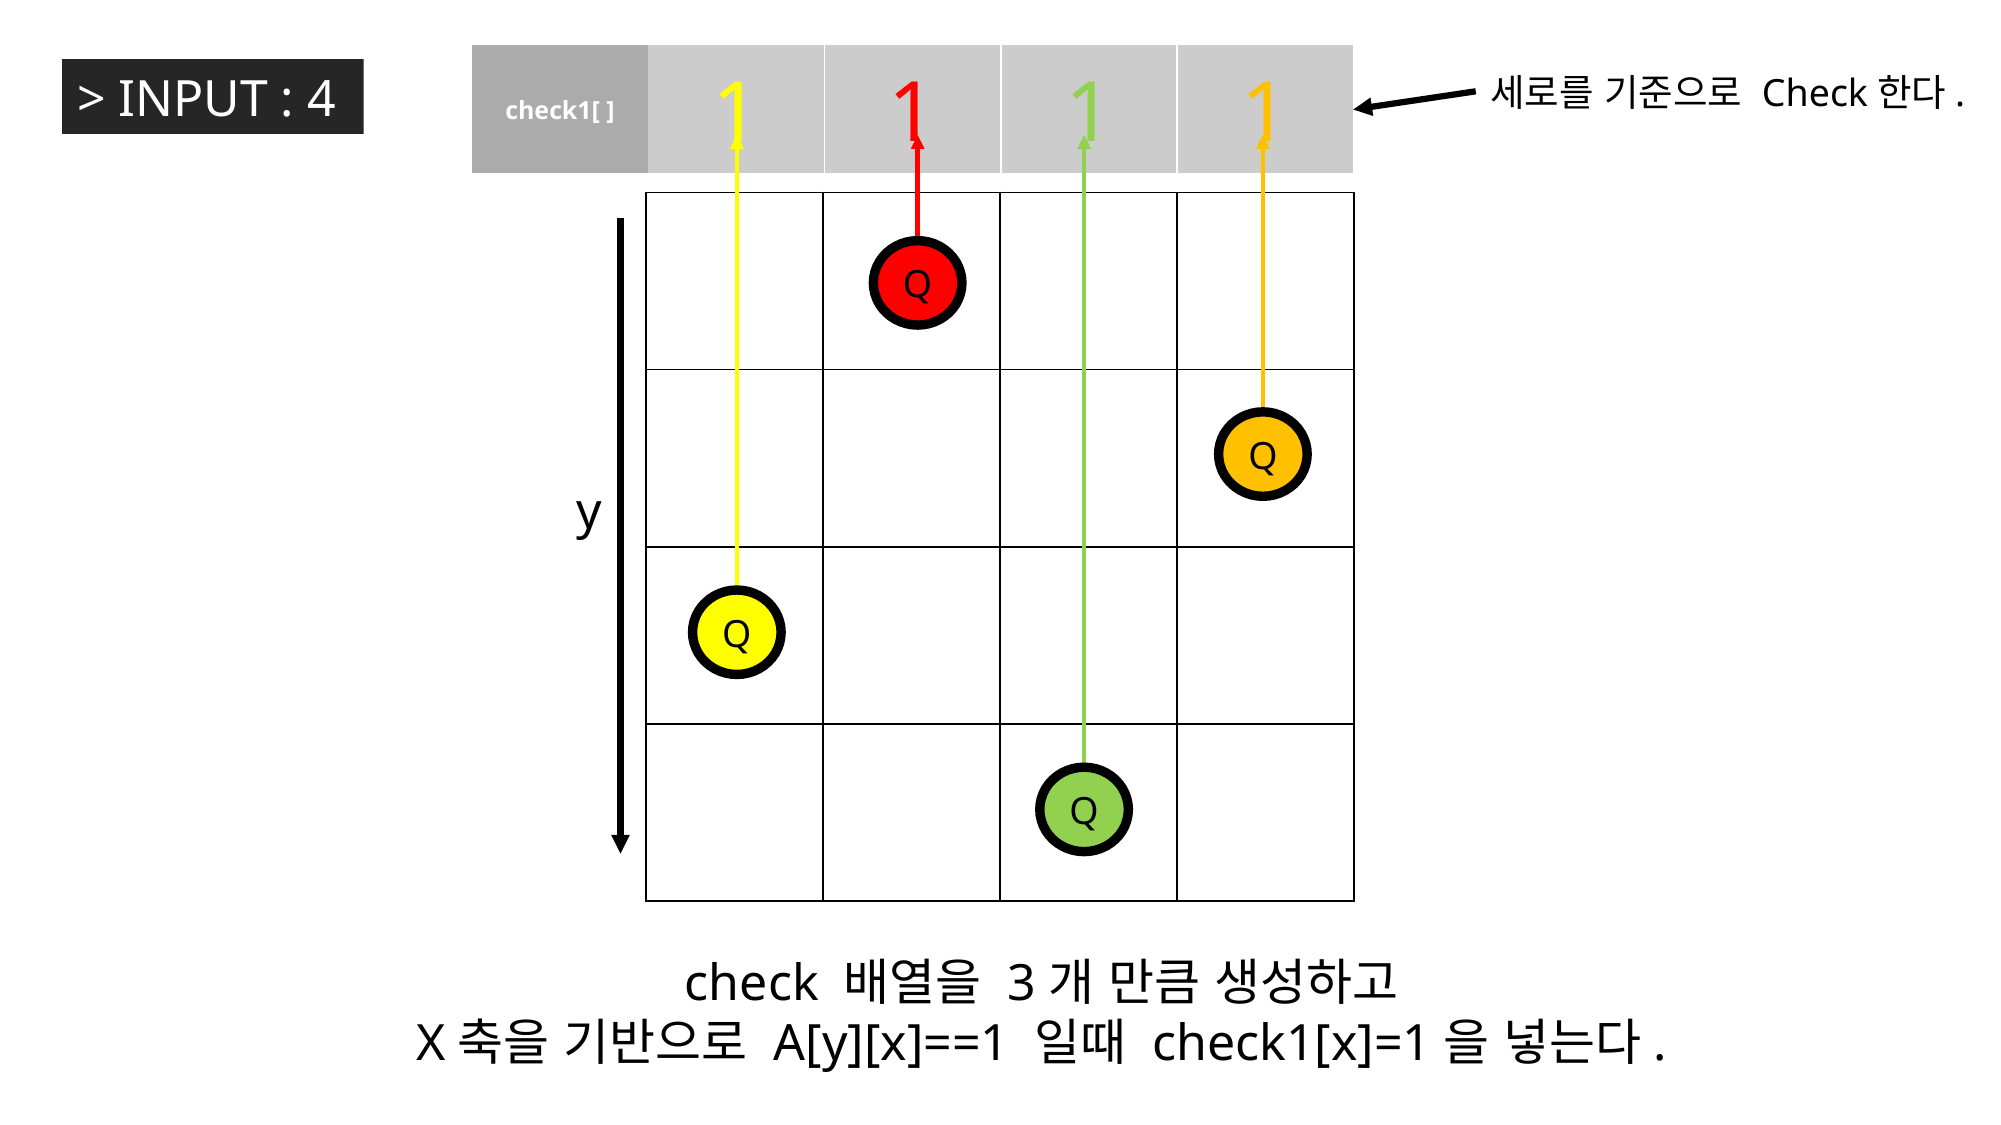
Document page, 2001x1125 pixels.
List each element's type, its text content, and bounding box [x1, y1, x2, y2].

text_box y [621, 470, 675, 546]
table_cell [647, 548, 822, 723]
text_box Q [692, 590, 782, 675]
text_box > INPUT : 4 [62, 59, 364, 134]
table_cell [1086, 370, 1176, 546]
table_header [1265, 193, 1353, 369]
table_header 1 [825, 45, 1000, 173]
table_cell [1178, 548, 1353, 723]
text_box Q [873, 240, 962, 326]
table_cell [824, 548, 999, 723]
table_header [824, 193, 999, 369]
text_box 세로를 기준으로 Check한다. [1475, 61, 1962, 122]
table_cell [647, 725, 822, 900]
text_box Q [1039, 767, 1129, 852]
table_cell [1001, 725, 1176, 900]
table_header [1178, 193, 1261, 369]
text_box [1353, 91, 1476, 103]
table_cell [647, 370, 735, 546]
table_cell [1178, 370, 1353, 546]
table_cell [1086, 548, 1176, 723]
table_cell [824, 725, 999, 900]
text_box y [562, 470, 620, 546]
table_cell [739, 370, 822, 546]
table_header [1086, 193, 1176, 369]
table_header 1 [1178, 45, 1353, 173]
table_header [739, 193, 822, 369]
text_box check 배열을 3개 만큼 생성하고 X축을 기반으로 A[y][x]==1 일때 check1[x]=1을 넣는다. [189, 943, 1895, 1079]
text_box Q [1218, 411, 1308, 497]
table_header [647, 193, 735, 369]
table_cell [1178, 725, 1353, 900]
table_cell [1001, 370, 1082, 546]
table_header check1[ ] [472, 45, 648, 173]
table_header 1 [1002, 45, 1176, 173]
table_header [1001, 193, 1082, 369]
table_cell [824, 370, 999, 546]
table_cell [1001, 548, 1082, 723]
table_header 1 [648, 45, 824, 173]
